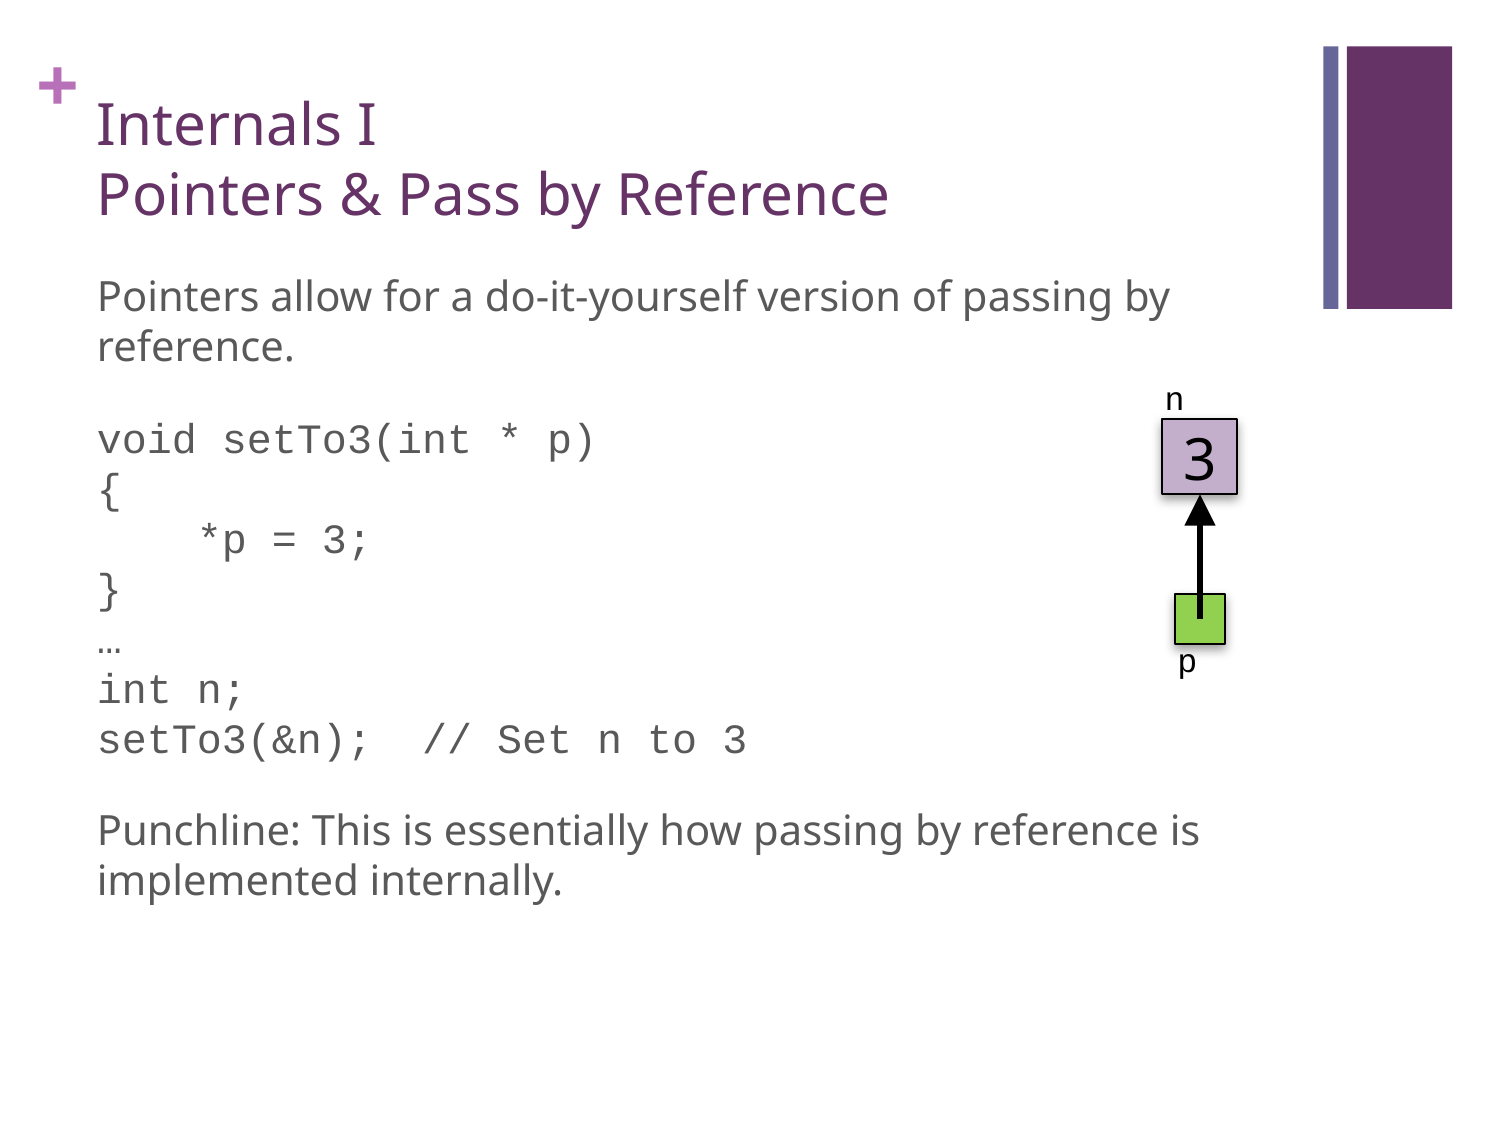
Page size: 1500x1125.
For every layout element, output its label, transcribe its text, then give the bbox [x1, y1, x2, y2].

text_box p [1162, 631, 1238, 687]
text_box 3 [1161, 418, 1238, 495]
list Pointers allow for a do-it-yourself version of passing by reference. void setTo3(int * p) { *p = 3; } … int n; setTo3(&n); // Set n to 3 Punchline: This is essentially how passing by reference is implemented internally. [81, 262, 1322, 1038]
text_box [1174, 593, 1226, 631]
title Internals I Pointers & Pass by Reference [81, 79, 1322, 238]
text_box n [1149, 369, 1225, 425]
